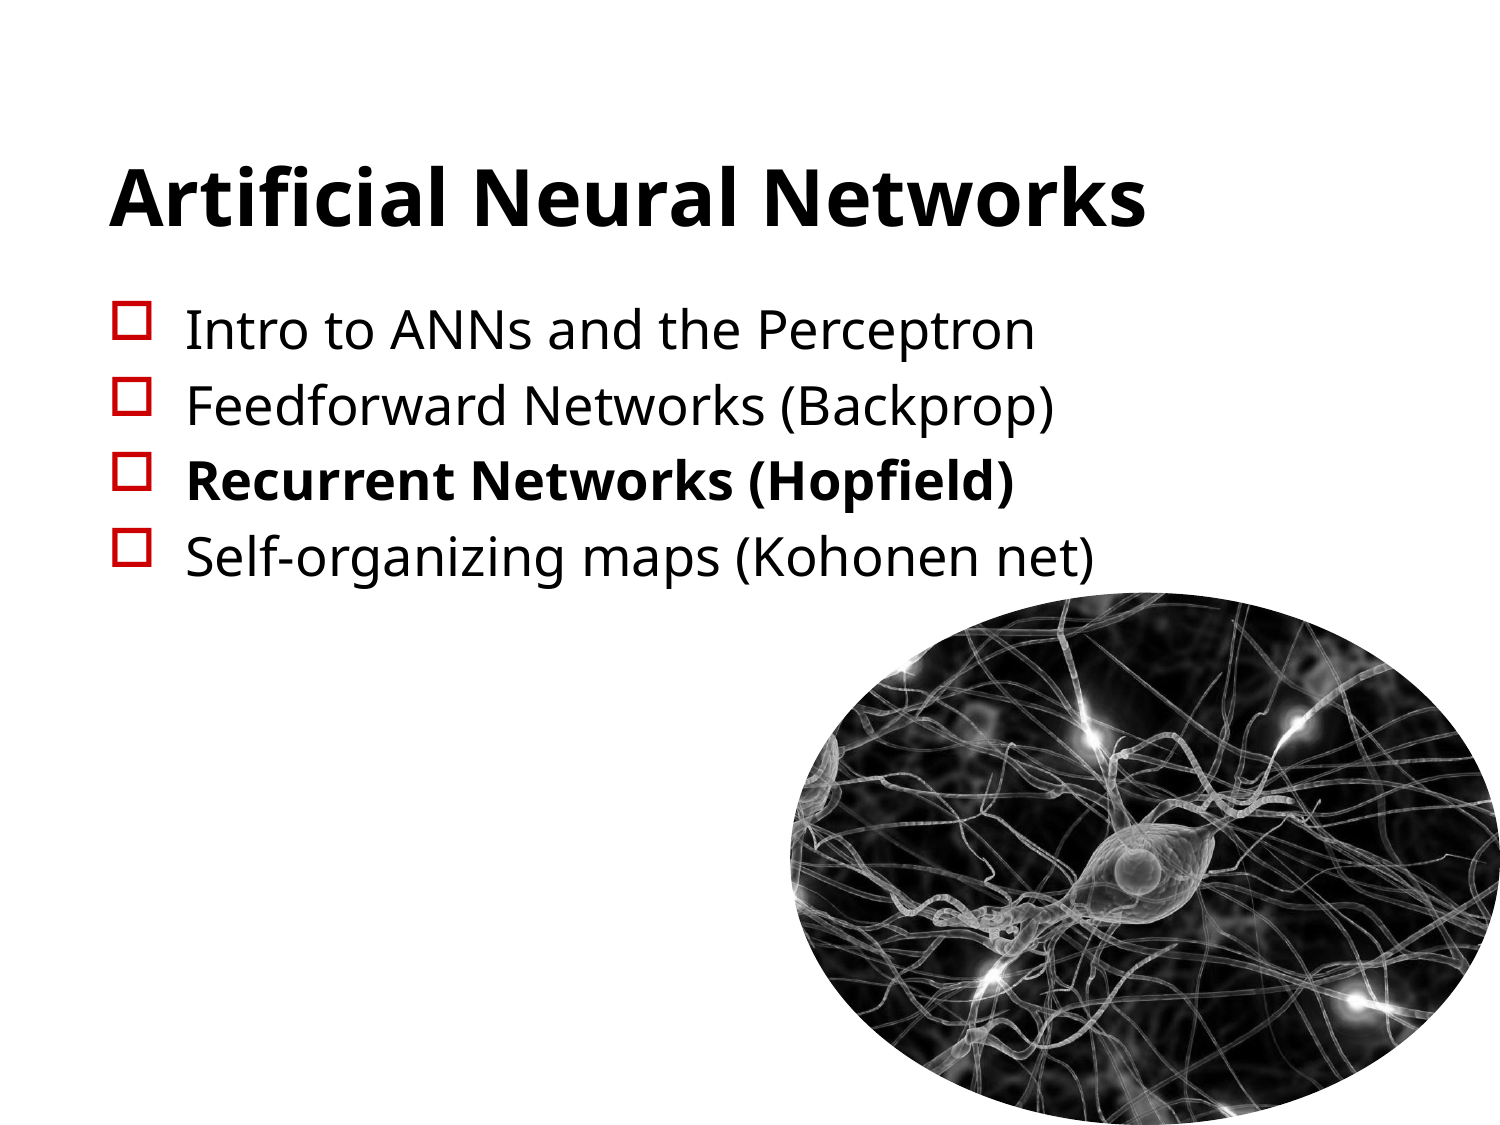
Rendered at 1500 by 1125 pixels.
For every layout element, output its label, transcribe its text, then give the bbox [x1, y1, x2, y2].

title Artificial Neural Networks [93, 49, 1407, 250]
picture [789, 592, 1500, 1125]
list Intro to ANNs and the Perceptron Feedforward Networks (Backprop) Recurrent Networks (Hopfield) Self-organizing maps (Kohonen net) [92, 287, 1406, 1094]
